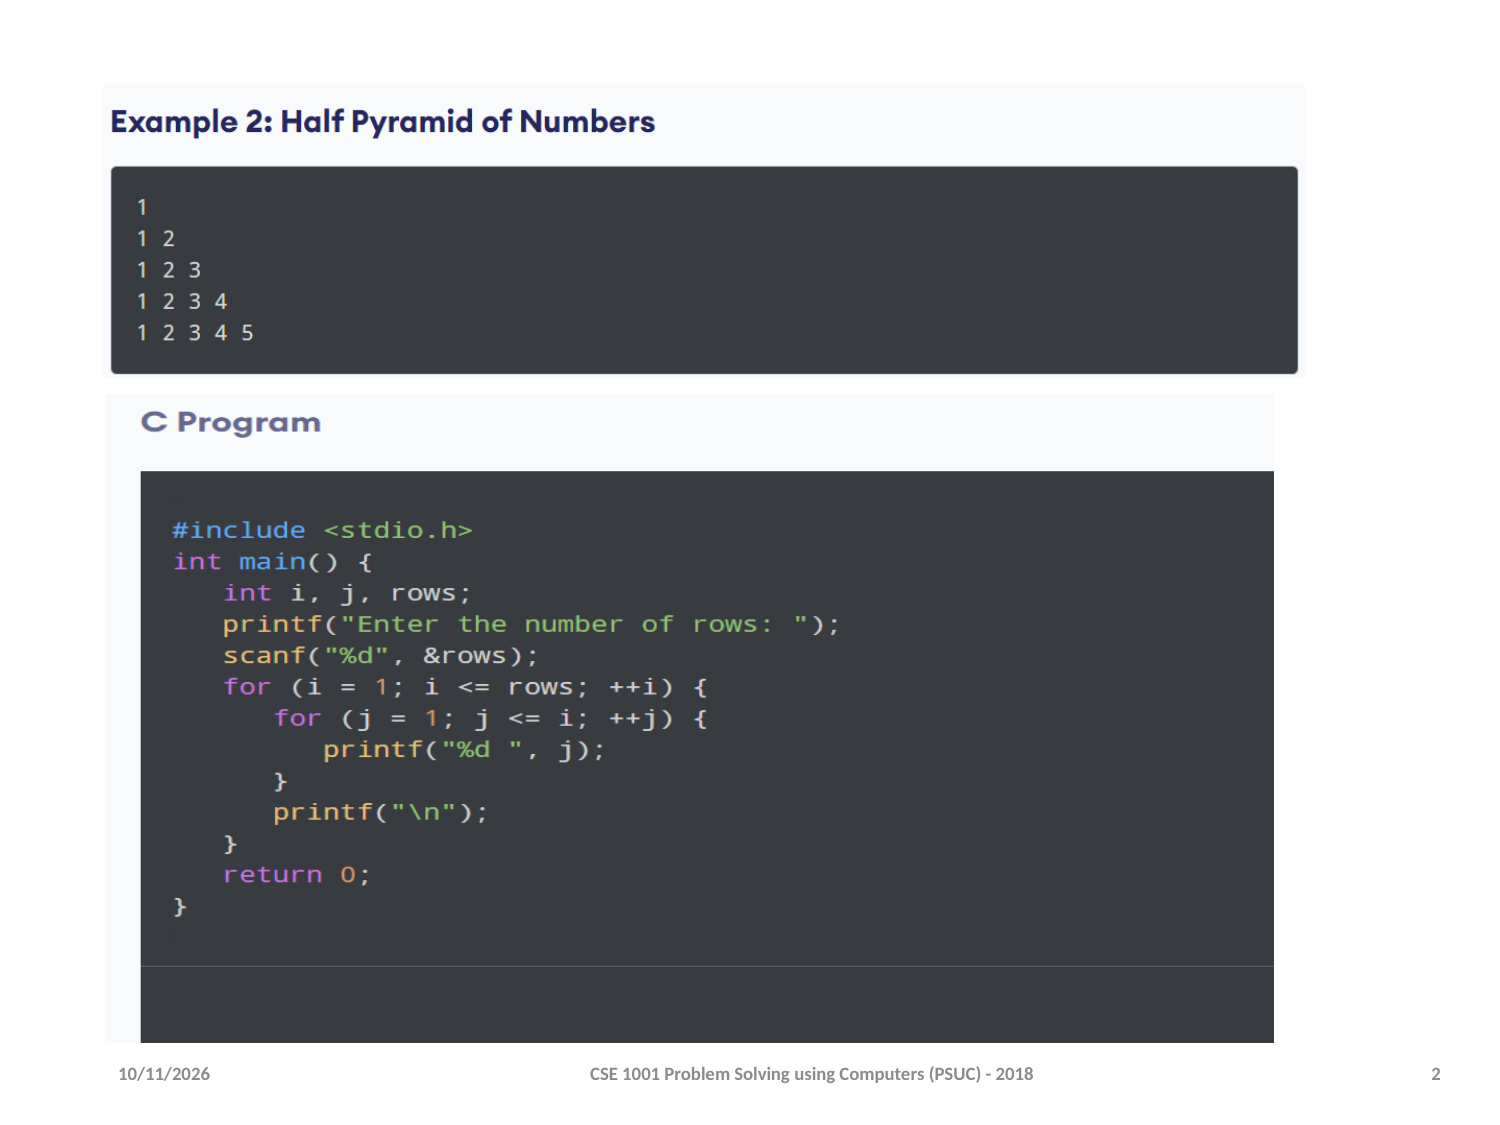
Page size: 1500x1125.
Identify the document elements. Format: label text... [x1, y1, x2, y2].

picture [105, 394, 1274, 1043]
slide_number 2 [1396, 1042, 1456, 1103]
footer CSE 1001 Problem Solving using Computers (PSUC) - 2018 [272, 1042, 1352, 1103]
picture [103, 84, 1305, 377]
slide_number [103, 1042, 246, 1103]
